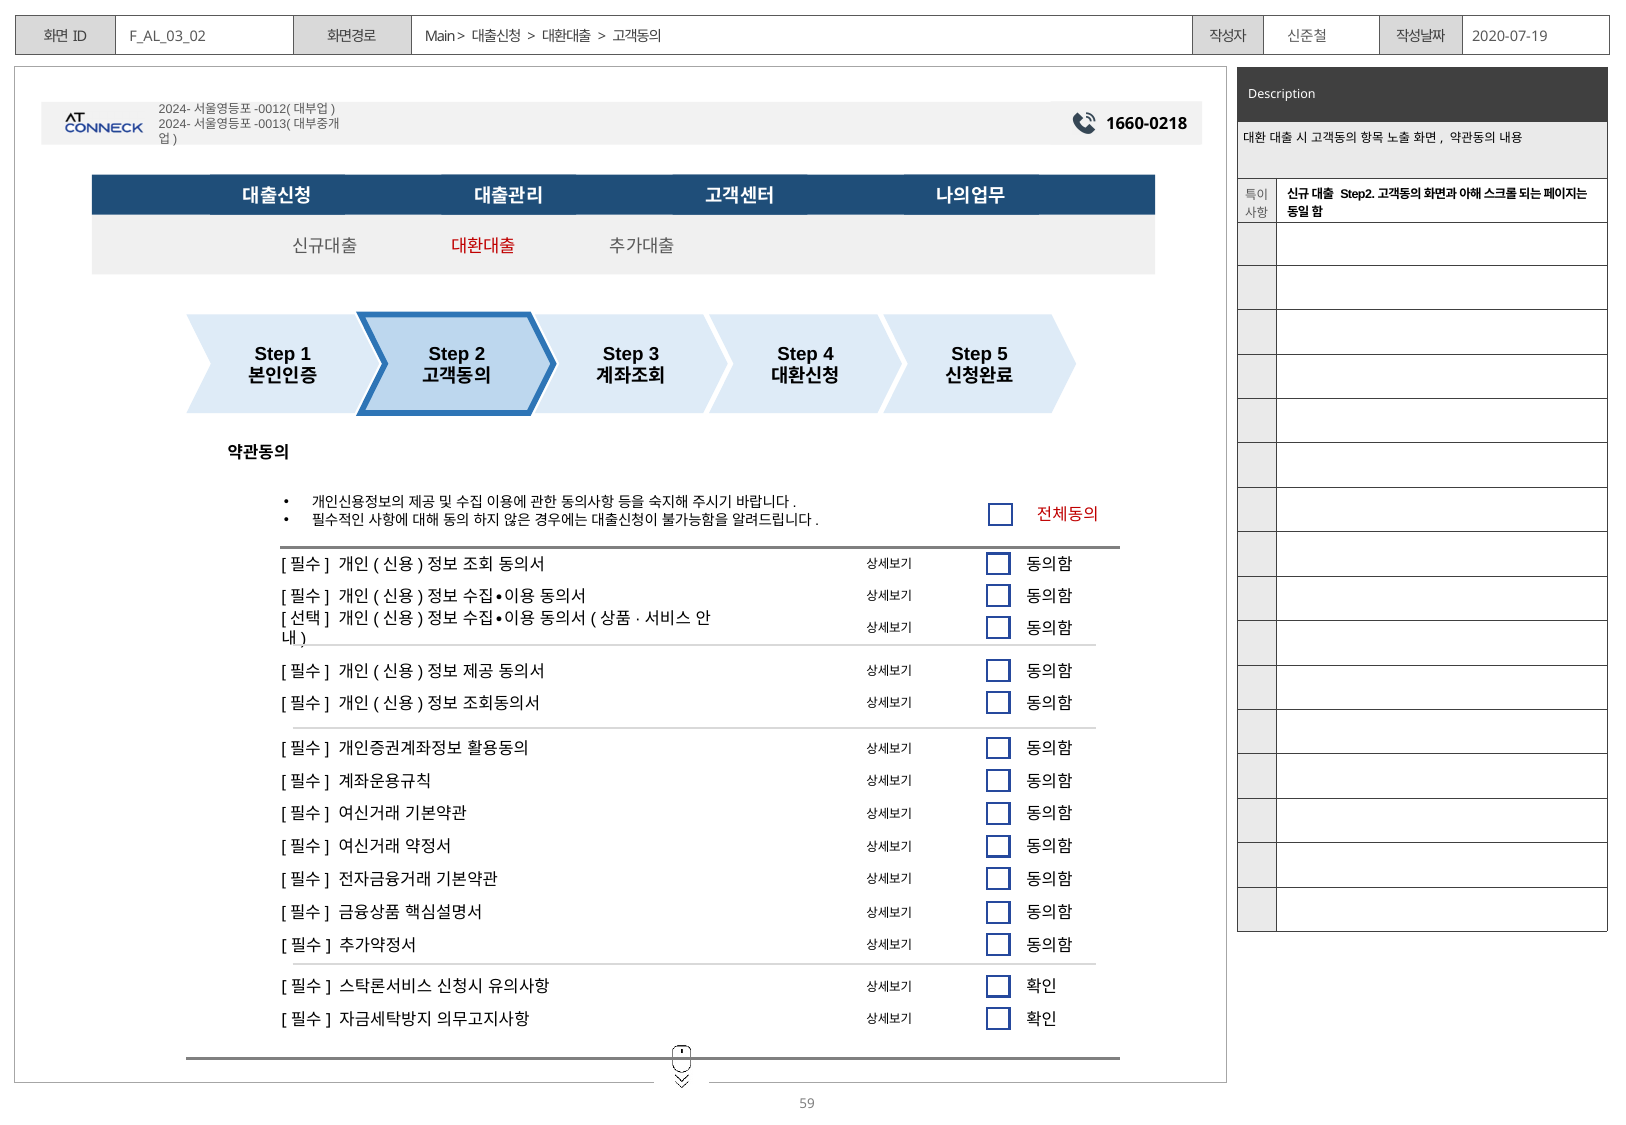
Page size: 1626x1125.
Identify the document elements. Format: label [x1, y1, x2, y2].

picture [654, 1059, 709, 1095]
text_box [847, 586, 932, 605]
table_cell [1238, 754, 1276, 798]
text_box [986, 901, 1011, 924]
text_box [847, 903, 932, 921]
text_box [221, 428, 355, 476]
table_cell [1277, 799, 1607, 842]
text_box [986, 975, 1011, 998]
text_box [1458, 17, 1563, 54]
table_cell [1238, 888, 1276, 931]
text_box [847, 804, 932, 823]
text_box [1019, 802, 1109, 825]
text_box [269, 485, 1164, 551]
table_cell [1277, 310, 1607, 354]
text_box [1019, 769, 1109, 792]
table_cell [1277, 577, 1607, 620]
text_box [1019, 584, 1109, 607]
text_box [986, 802, 1011, 825]
table_cell [1277, 666, 1607, 709]
table_cell [1277, 355, 1607, 398]
text_box [781, 1088, 830, 1122]
text_box [274, 901, 734, 924]
text_box [986, 691, 1011, 714]
text_box [274, 691, 734, 714]
picture [654, 1040, 709, 1058]
table_cell [1238, 266, 1276, 309]
table_cell [1238, 843, 1276, 887]
text_box [410, 17, 1138, 54]
text_box [847, 935, 932, 954]
text_box [1019, 975, 1109, 997]
text_box [274, 552, 734, 575]
picture [1072, 110, 1097, 135]
table_cell [1277, 843, 1607, 887]
text_box [274, 835, 734, 857]
text_box [1019, 835, 1109, 857]
text_box [986, 659, 1011, 682]
text_box [274, 933, 734, 956]
text_box [847, 1009, 932, 1028]
text_box [847, 869, 932, 888]
table_cell [1277, 888, 1607, 931]
table_cell [1238, 666, 1276, 709]
table_cell [1238, 710, 1276, 753]
table_cell [1238, 443, 1276, 487]
table_cell [1277, 266, 1607, 309]
text_box [986, 737, 1011, 759]
text_box [847, 555, 932, 573]
table_cell [1277, 710, 1607, 753]
table_cell [1277, 488, 1607, 531]
text_box [115, 17, 277, 54]
text_box [986, 769, 1011, 792]
table_cell [1277, 399, 1607, 442]
text_box [986, 552, 1011, 575]
table_cell [1238, 310, 1276, 354]
text_box [1019, 901, 1109, 924]
table_cell [1277, 443, 1607, 487]
text_box [1273, 17, 1378, 54]
text_box [1019, 933, 1109, 956]
table_cell [1277, 532, 1607, 576]
text_box [186, 314, 1077, 414]
table_cell [1238, 799, 1276, 842]
table_cell [1238, 399, 1276, 442]
text_box [1019, 691, 1109, 714]
text_box [1019, 1007, 1109, 1030]
table_cell [1238, 355, 1276, 398]
text_box [274, 659, 734, 682]
text_box [1019, 616, 1109, 639]
table_cell [1238, 621, 1276, 665]
text_box [1019, 552, 1109, 575]
text_box [274, 1007, 734, 1030]
table_cell [1277, 223, 1607, 265]
text_box [847, 771, 932, 790]
table_cell [1277, 621, 1607, 665]
text_box [1019, 737, 1109, 759]
text_box [986, 1007, 1011, 1030]
text_box [847, 837, 932, 855]
text_box [847, 693, 932, 712]
table_cell [1277, 179, 1607, 222]
text_box [91, 174, 1156, 275]
text_box [274, 737, 734, 759]
text_box [847, 739, 932, 757]
text_box [986, 835, 1011, 858]
text_box [986, 584, 1011, 607]
table_cell [1238, 488, 1276, 531]
text_box [986, 867, 1011, 890]
text_box [274, 584, 734, 607]
text_box [986, 933, 1011, 956]
text_box [1019, 659, 1109, 682]
text_box [1019, 867, 1109, 890]
table_cell [1238, 532, 1276, 576]
text_box [274, 867, 734, 890]
text_box [847, 618, 932, 637]
text_box [986, 616, 1011, 639]
text_box [847, 977, 932, 995]
picture [62, 110, 145, 134]
table_cell [1277, 754, 1607, 798]
text_box [274, 802, 734, 825]
table_cell [1238, 179, 1276, 222]
text_box [847, 661, 932, 680]
table_header [1238, 68, 1607, 121]
text_box [274, 769, 734, 792]
table_cell [1238, 223, 1276, 265]
text_box [274, 616, 734, 639]
table_cell [1238, 122, 1607, 178]
table_cell [1238, 577, 1276, 620]
text_box [274, 975, 734, 997]
text_box [41, 100, 1203, 146]
